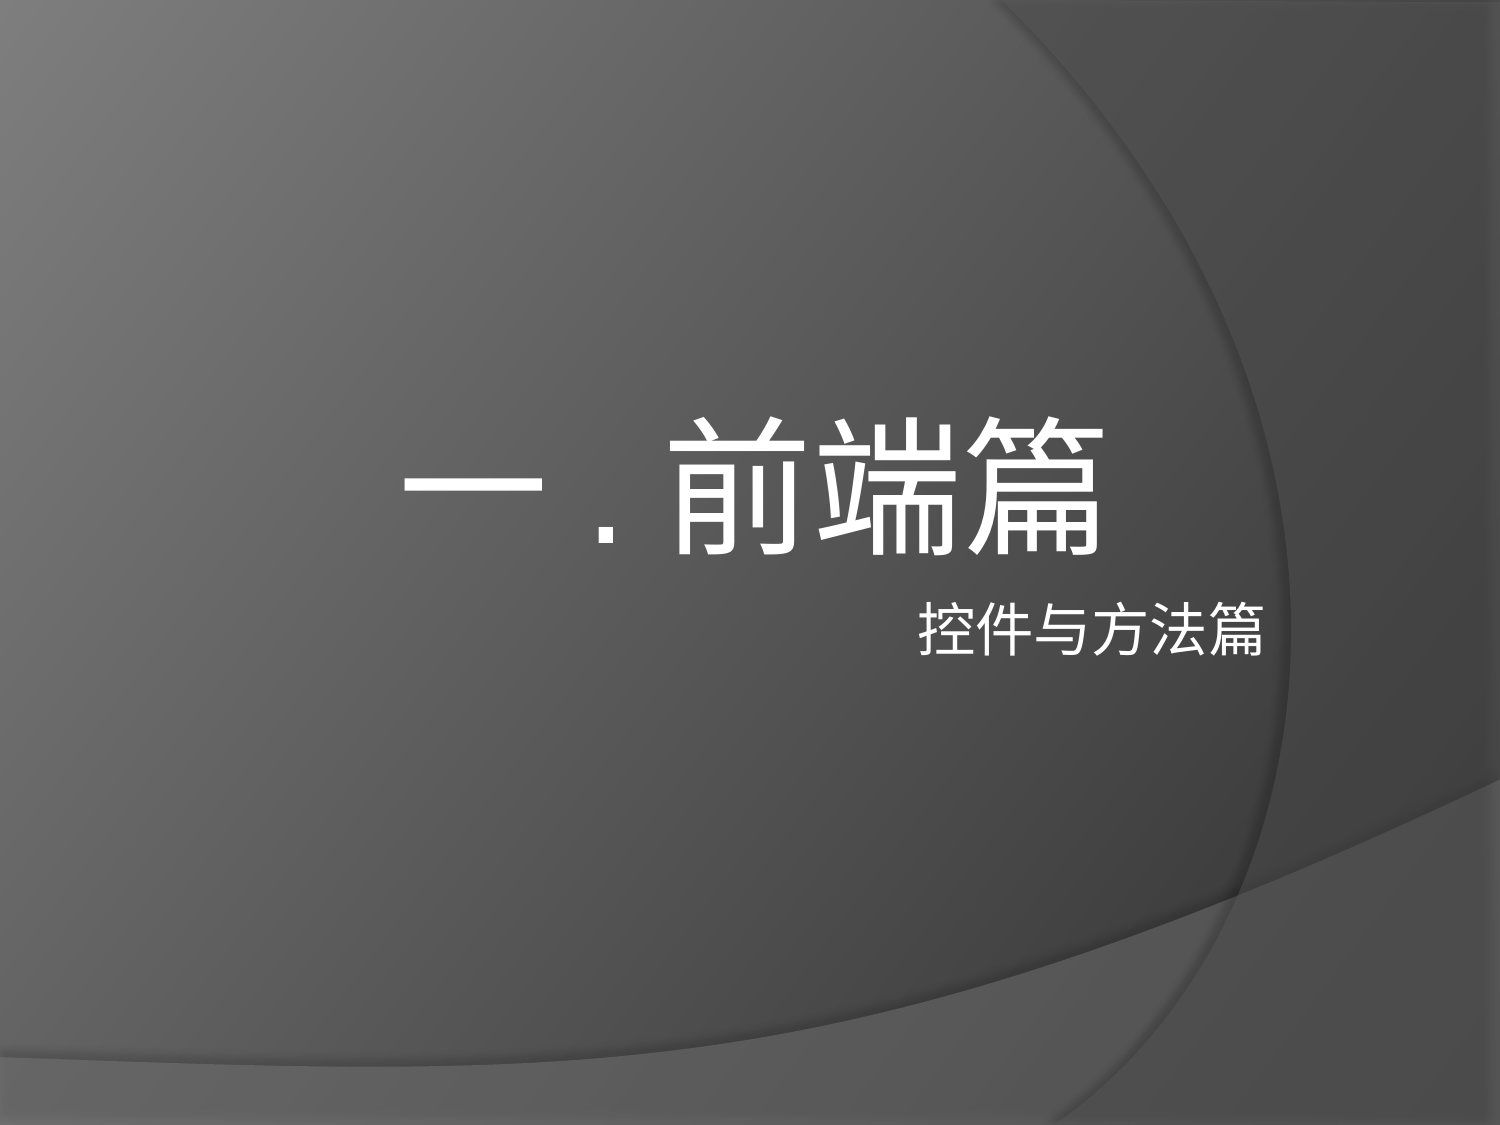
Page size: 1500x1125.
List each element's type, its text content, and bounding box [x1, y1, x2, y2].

text_box 一.前端篇 [117, 386, 1395, 582]
text_box 控件与方法篇 [902, 585, 1407, 671]
